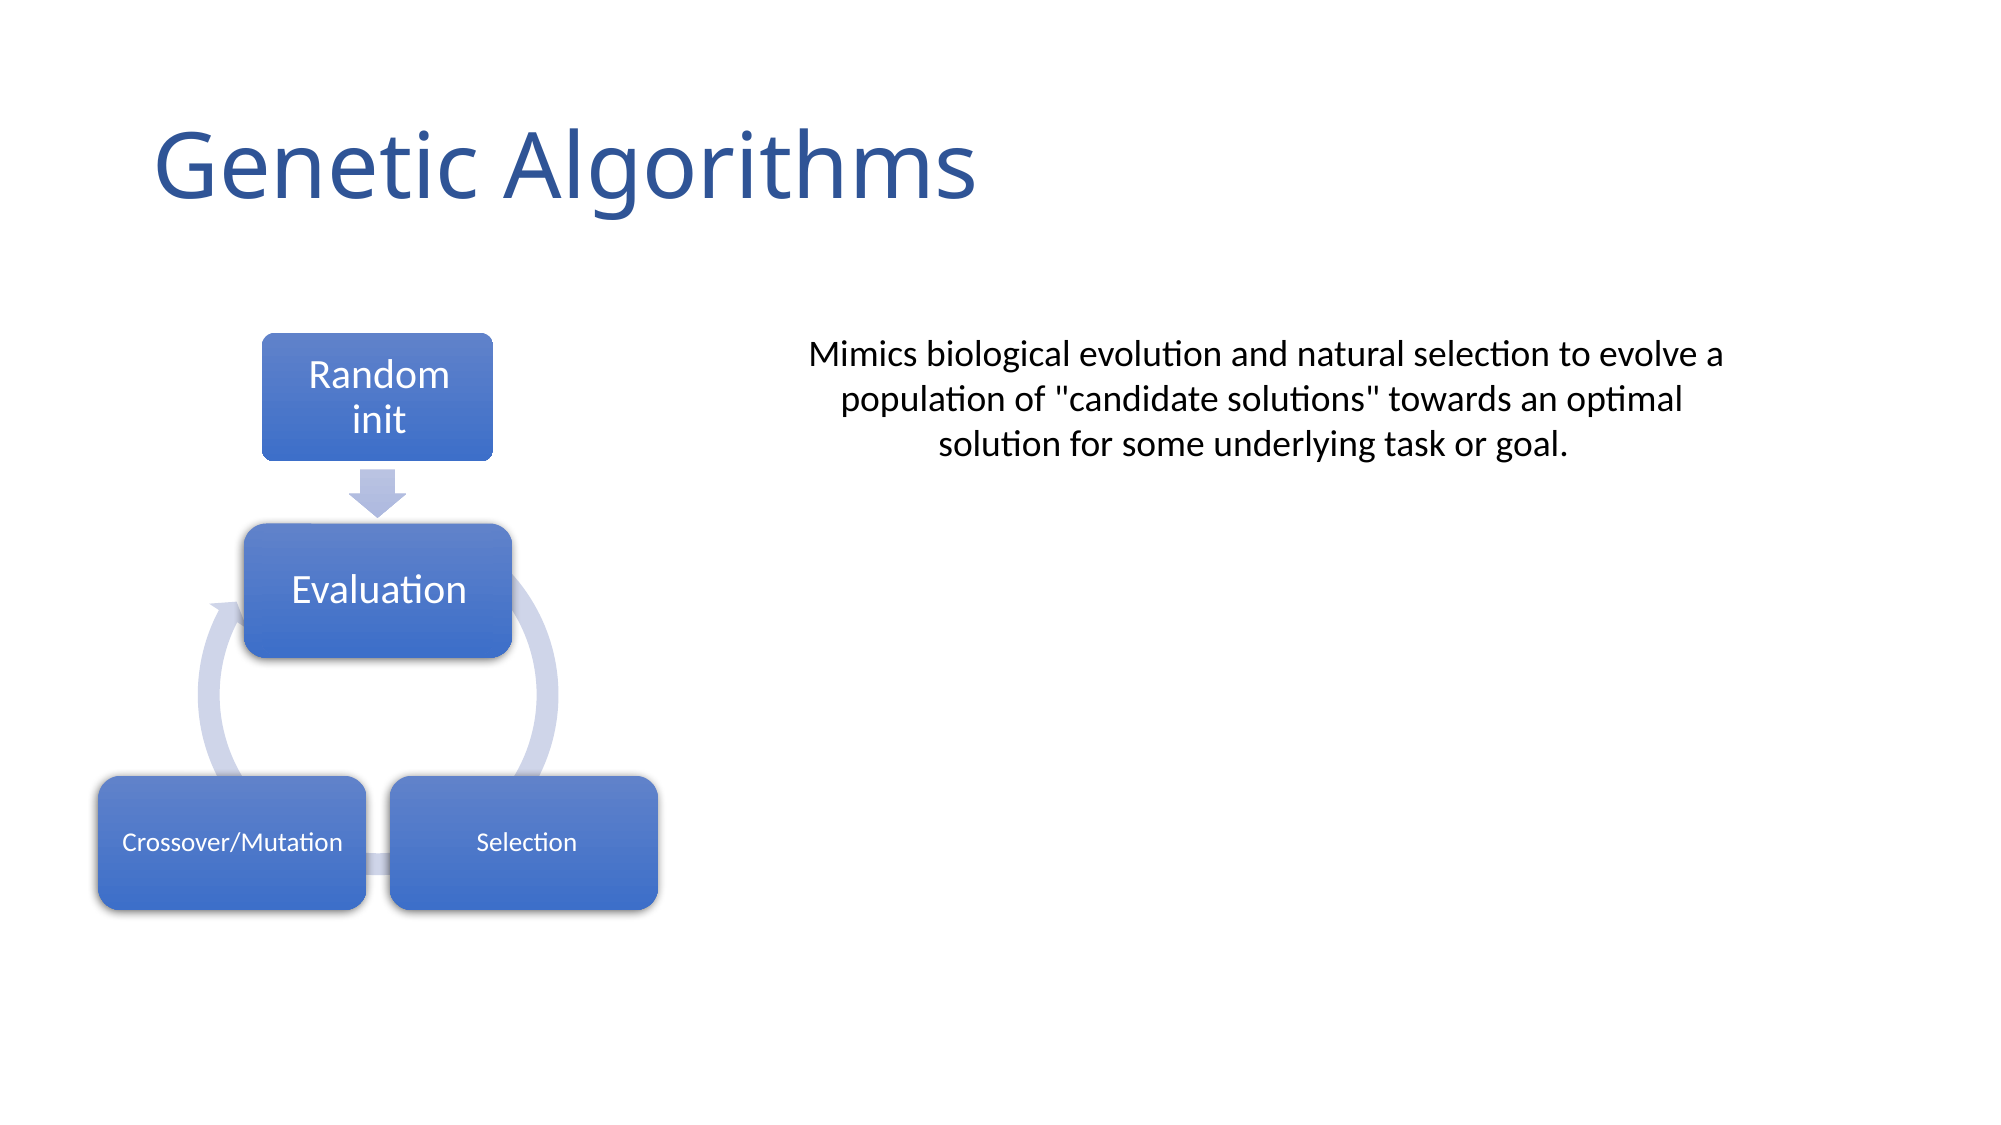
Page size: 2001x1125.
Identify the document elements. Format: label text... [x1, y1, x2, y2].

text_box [176, 332, 579, 655]
title Genetic Algorithms [137, 59, 1863, 278]
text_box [0, 523, 907, 910]
text_box Mimics biological evolution and natural selection to evolve a population of "candidate solutions" towards an optimal solution for some underlying task or goal. [768, 321, 1757, 472]
